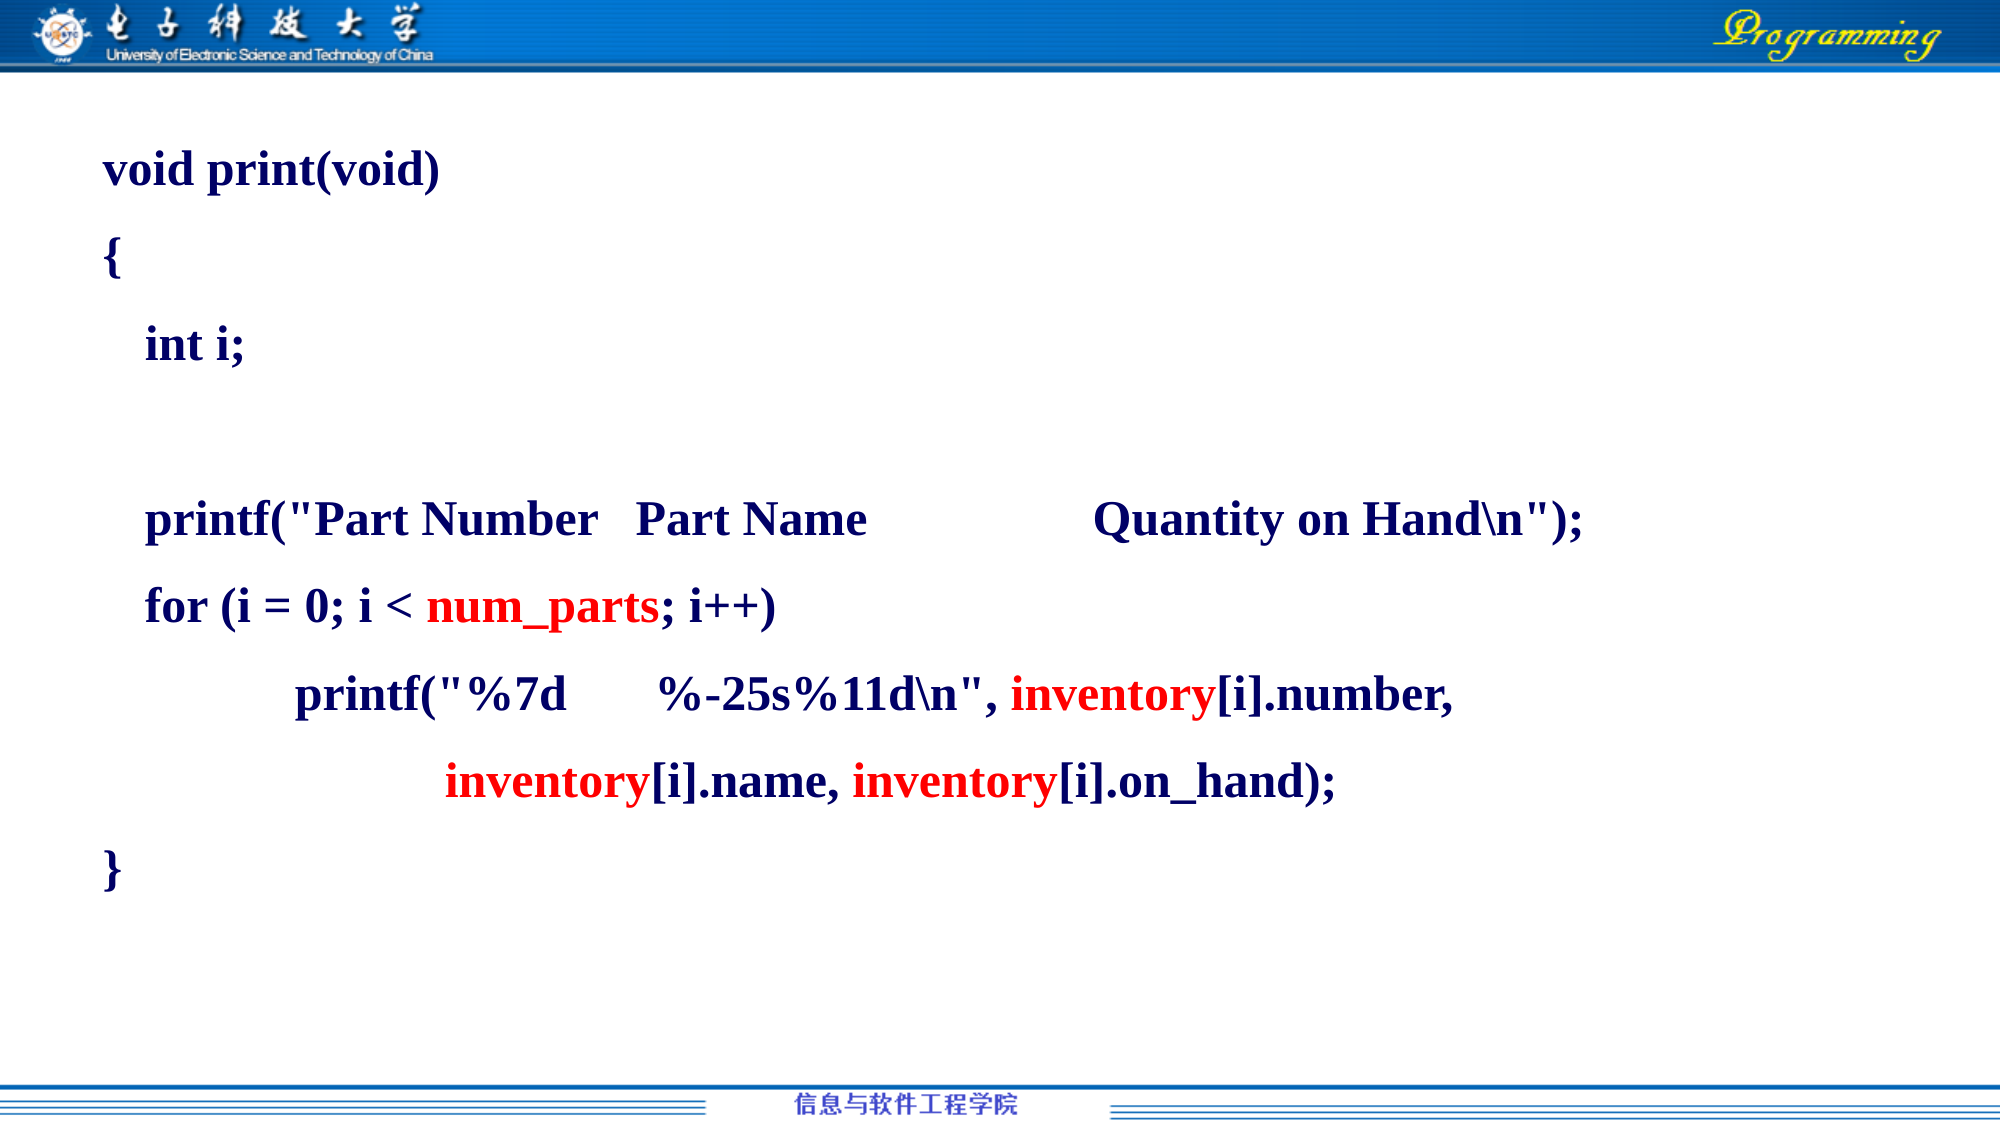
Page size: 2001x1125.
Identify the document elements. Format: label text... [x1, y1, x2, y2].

picture [0, 0, 2000, 1125]
list void print(void) { int i; printf("Part Number Part Name Quantity on Hand\n"); for (i = 0; i < num_parts; i++) printf("%7d %-25s%11d\n", inventory[i].number, inventory[i].name, inventory[i].on_hand); } [87, 99, 1950, 1075]
